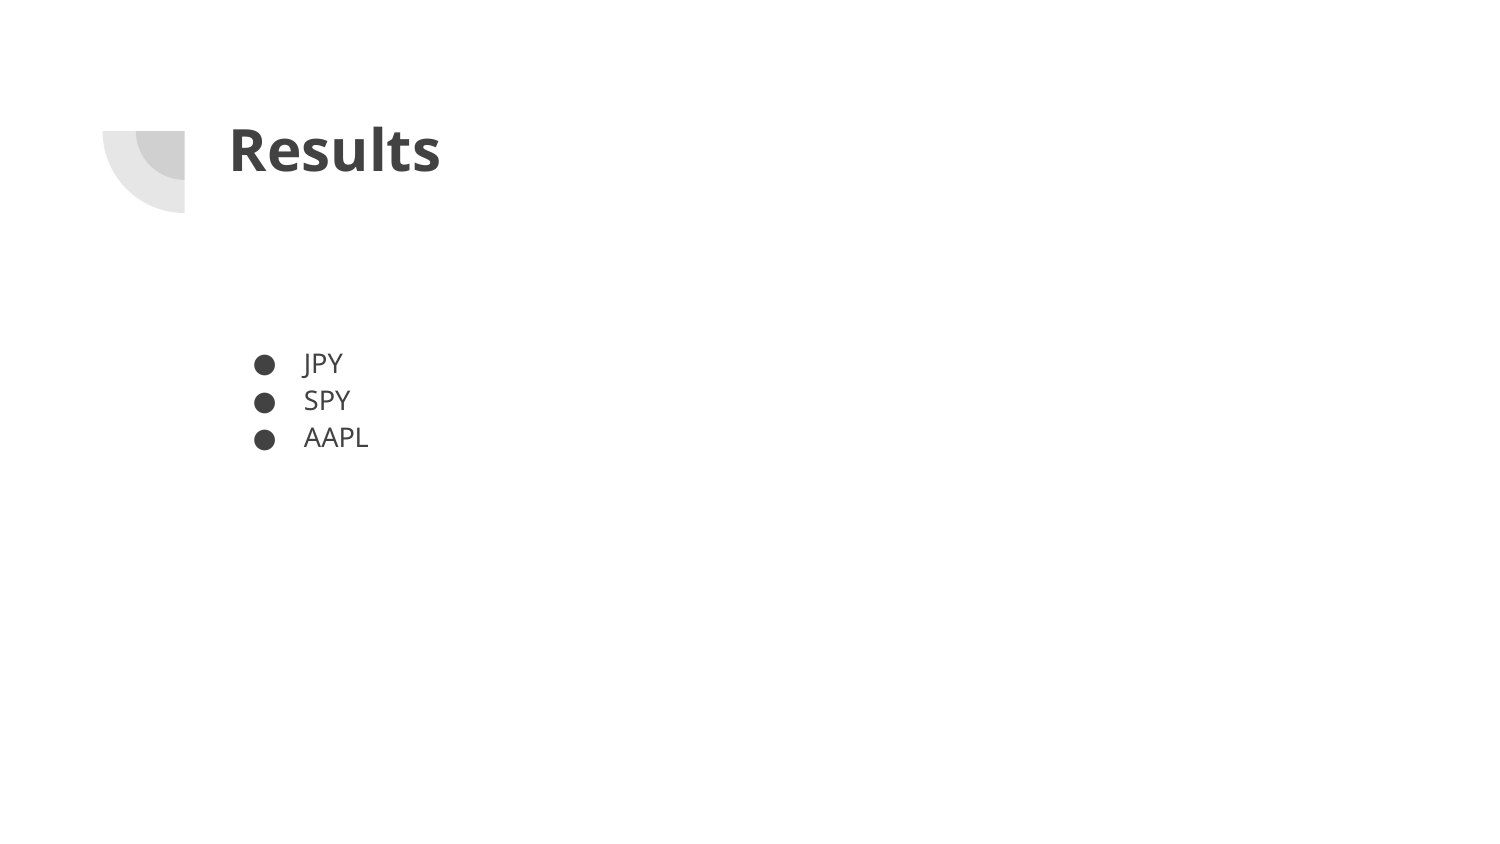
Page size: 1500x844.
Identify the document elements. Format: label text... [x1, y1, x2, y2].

title Results [213, 98, 1368, 263]
list JPY SPY AAPL [213, 326, 1368, 744]
